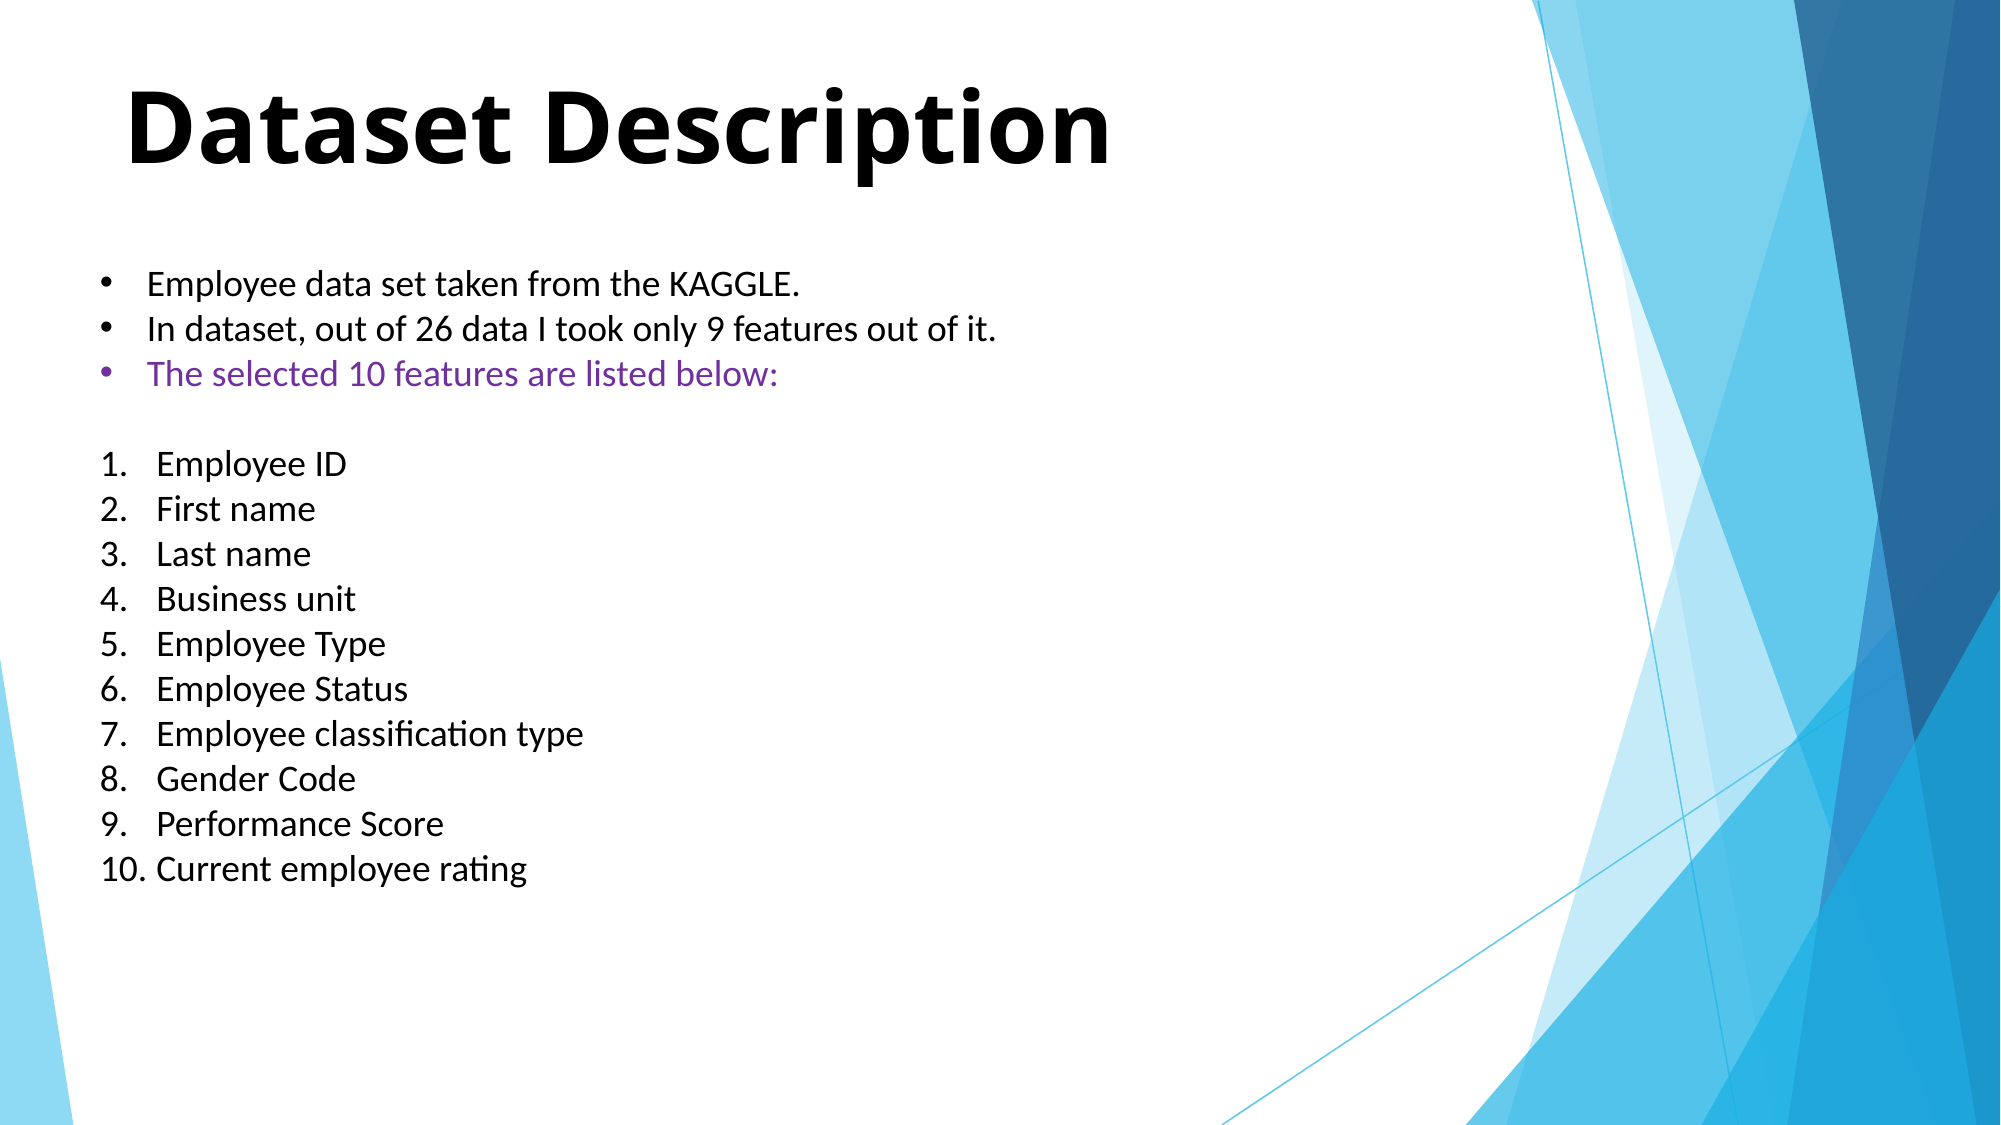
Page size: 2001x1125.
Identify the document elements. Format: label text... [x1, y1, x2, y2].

list Employee data set taken from the KAGGLE. In dataset, out of 26 data I took only 9 features out of it. The selected 10 features are listed below: Employee ID First name Last name Business unit Employee Type Employee Status Employee classification type Gender Code Performance Score Current employee rating [99, 258, 1900, 941]
title Dataset Description [123, 63, 1877, 188]
